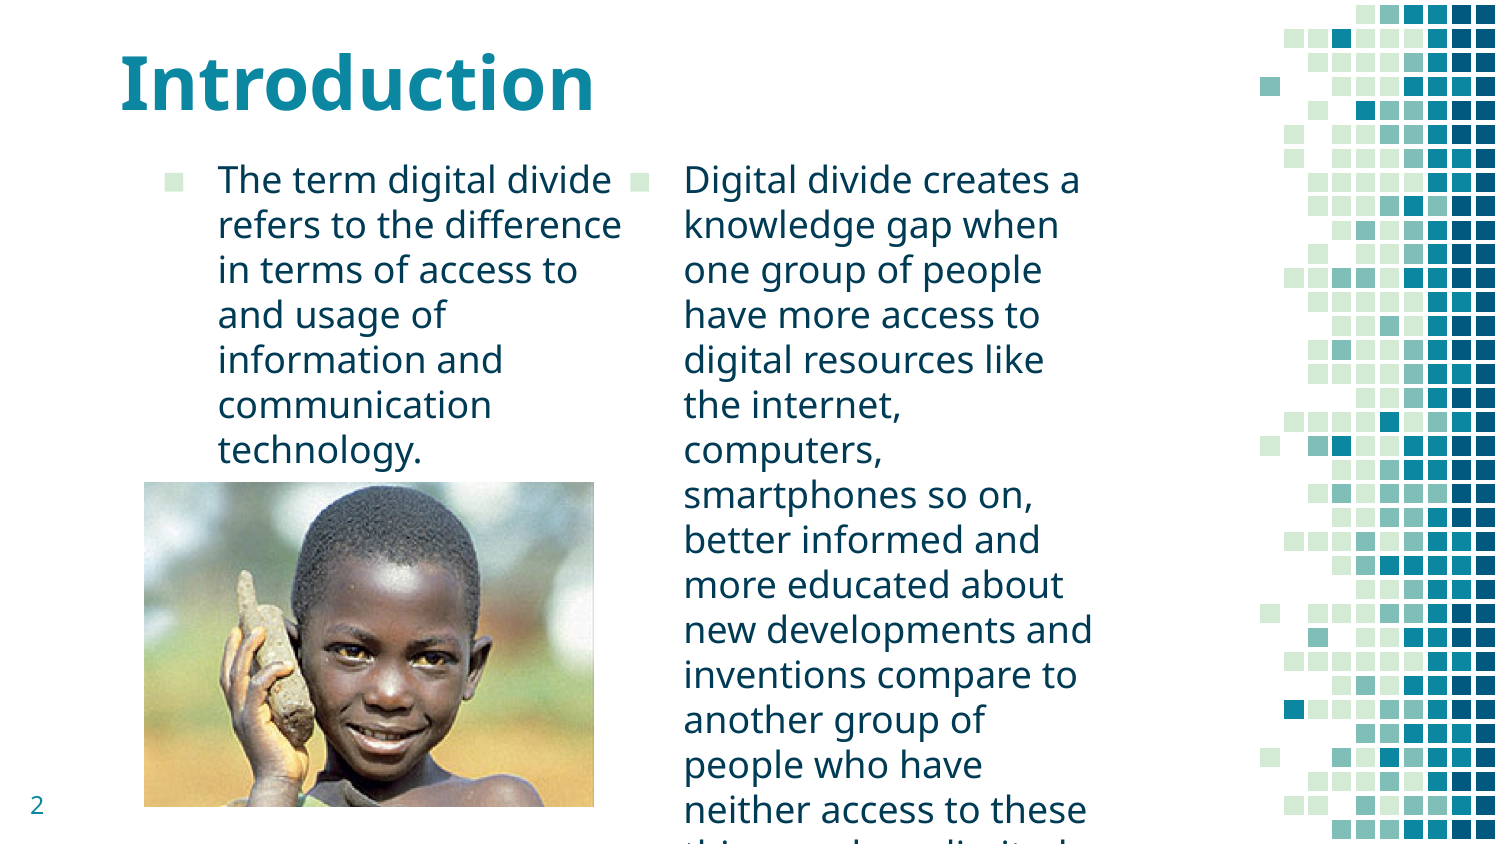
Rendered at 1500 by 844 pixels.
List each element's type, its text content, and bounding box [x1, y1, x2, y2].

list Digital divide creates a knowledge gap when one group of people have more access to digital resources like the internet, computers, smartphones so on, better informed and more educated about new developments and inventions compare to another group of people who have neither access to these things or have limited access. [593, 140, 1126, 648]
slide_number 2 [15, 774, 105, 839]
title Introduction [105, 0, 1215, 141]
list The term digital divide refers to the difference in terms of access to and usage of information and communication technology. [127, 140, 593, 648]
picture [144, 482, 594, 807]
